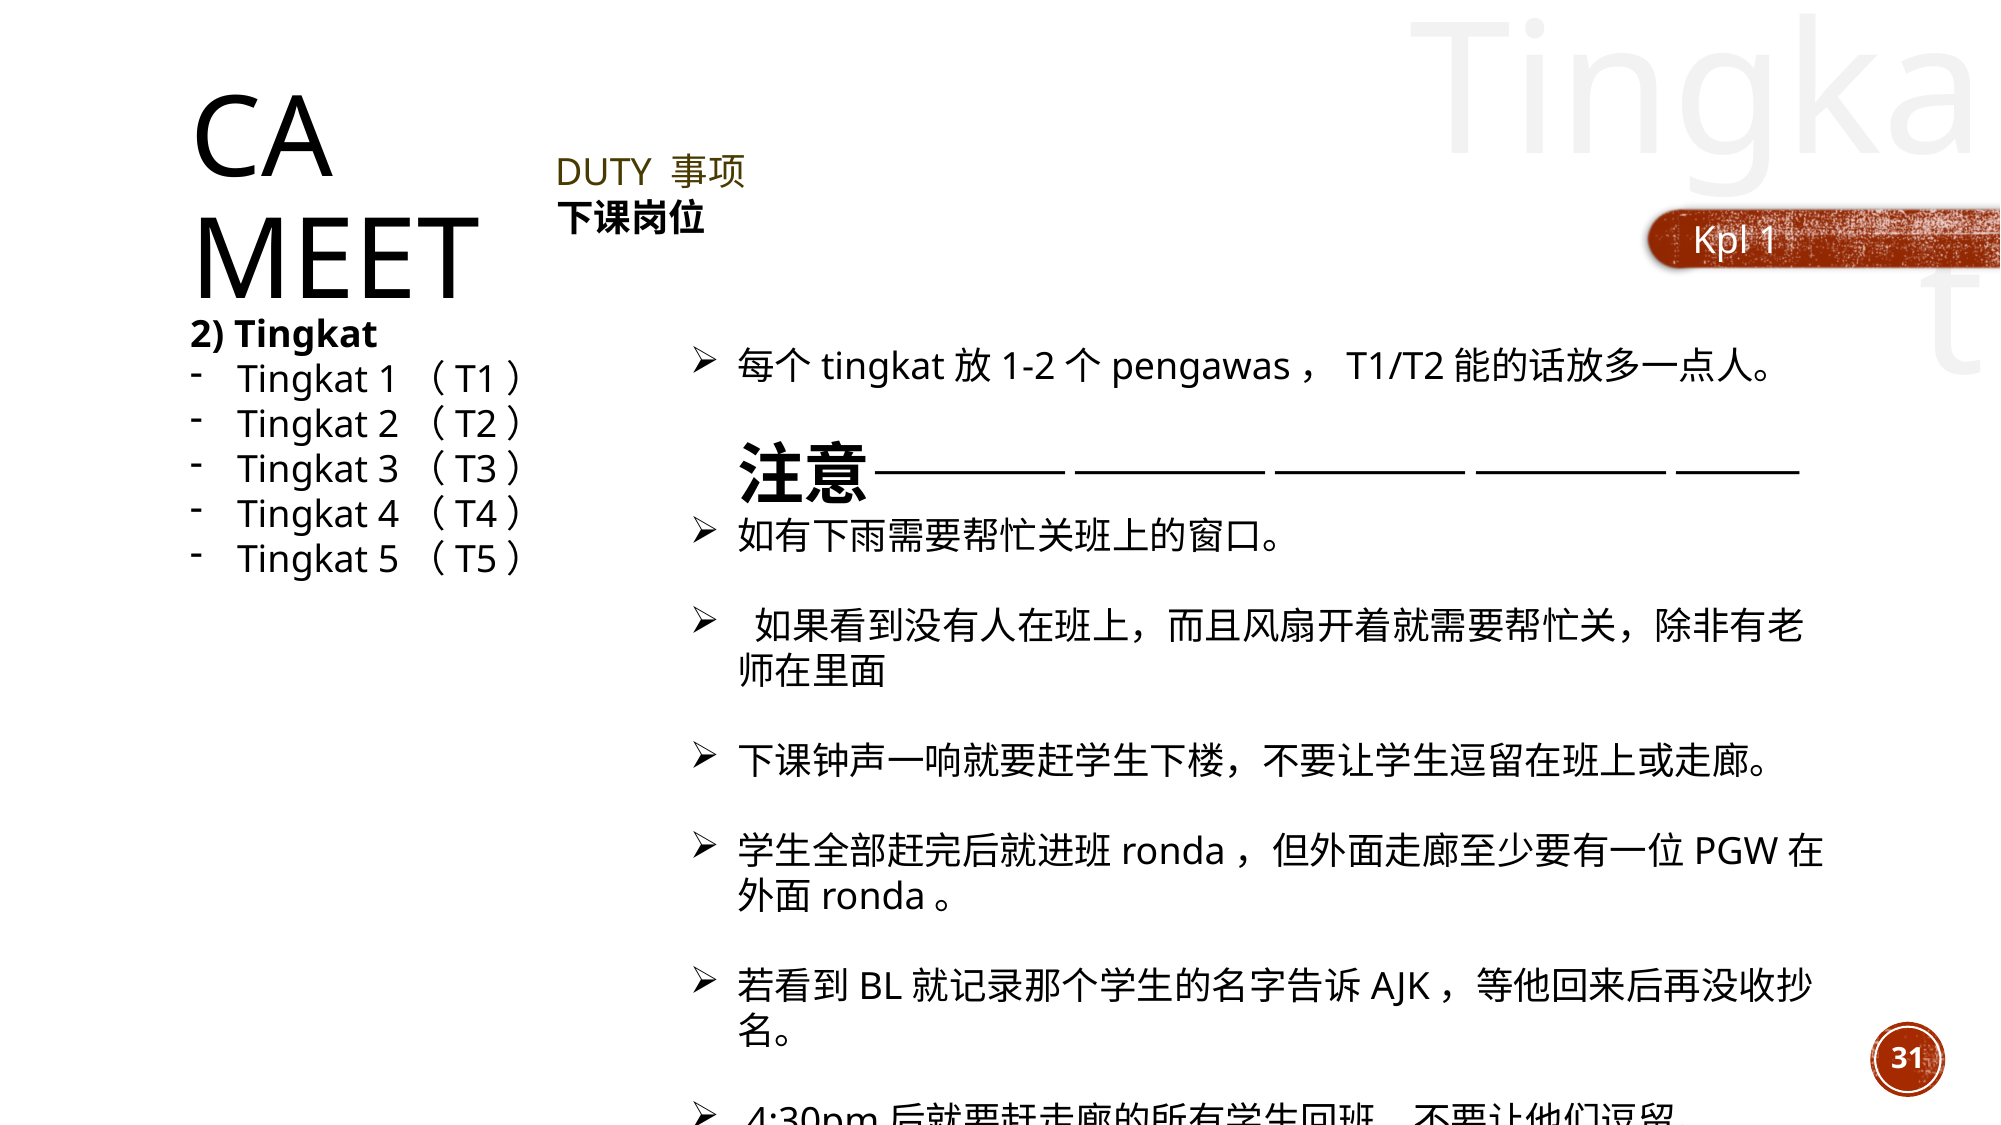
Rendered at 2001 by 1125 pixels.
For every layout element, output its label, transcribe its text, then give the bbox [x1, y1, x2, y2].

text_box 下课岗位 [541, 186, 1348, 247]
text_box Kpl 1 [1678, 211, 2000, 267]
text_box 每个tingkat放1-2个pengawas，T1/T2能的话放多一点人。 注意—————————————— 如有下雨需要帮忙关班上的窗口。 如果看到没有人在班上，而且风扇开着就需要帮忙关，除非有老师在里面 下课钟声一响就要赶学生下楼，不要让学生逗留在班上或走廊。 学生全部赶完后就进班ronda，但外面走廊至少要有一位PGW在外面ronda。 若看到BL就记录那个学生的名字告诉AJK，等他回来后再没收抄名。 4:30pm后就要赶走廊的所有学生回班，不要让他们逗留。 [675, 334, 1842, 1125]
text_box Ca meet [175, 68, 630, 302]
text_box [1650, 212, 1679, 266]
text_box Tingkat [1348, 0, 2000, 418]
slide_number 31 [1855, 1028, 1961, 1089]
text_box DUTY 事项 [540, 140, 1348, 201]
text_box 2) Tingkat Tingkat 1（T1） Tingkat 2（T2） Tingkat 3（T3） Tingkat 4（T4） Tingkat 5（T5） [175, 302, 1176, 588]
